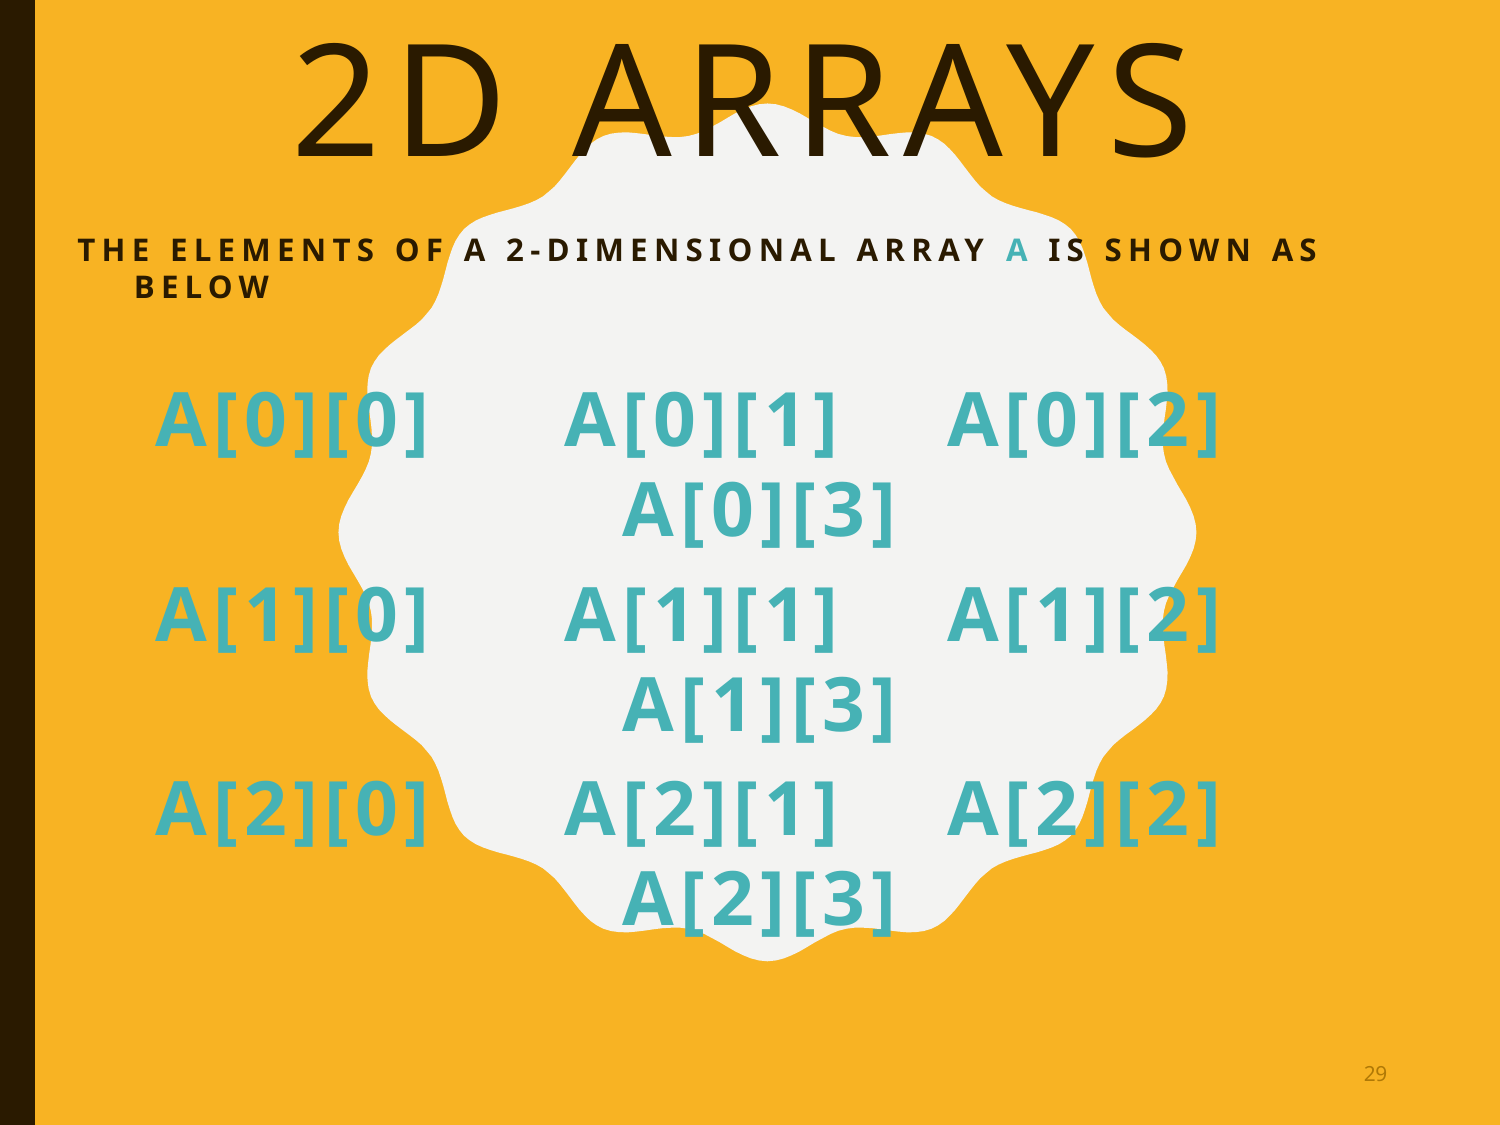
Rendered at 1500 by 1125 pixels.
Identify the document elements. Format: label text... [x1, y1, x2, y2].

title 2D Arrays [105, 35, 1381, 176]
slide_number 29 [1115, 1045, 1403, 1103]
subtitle The elements of a 2-dimensional array a is shown as below a[0][0] a[0][1] a[0][2] a[0][3] a[1][0] a[1][1] a[1][2] a[1][3] a[2][0] a[2][1] a[2][2] a[2][3] [62, 222, 1400, 997]
